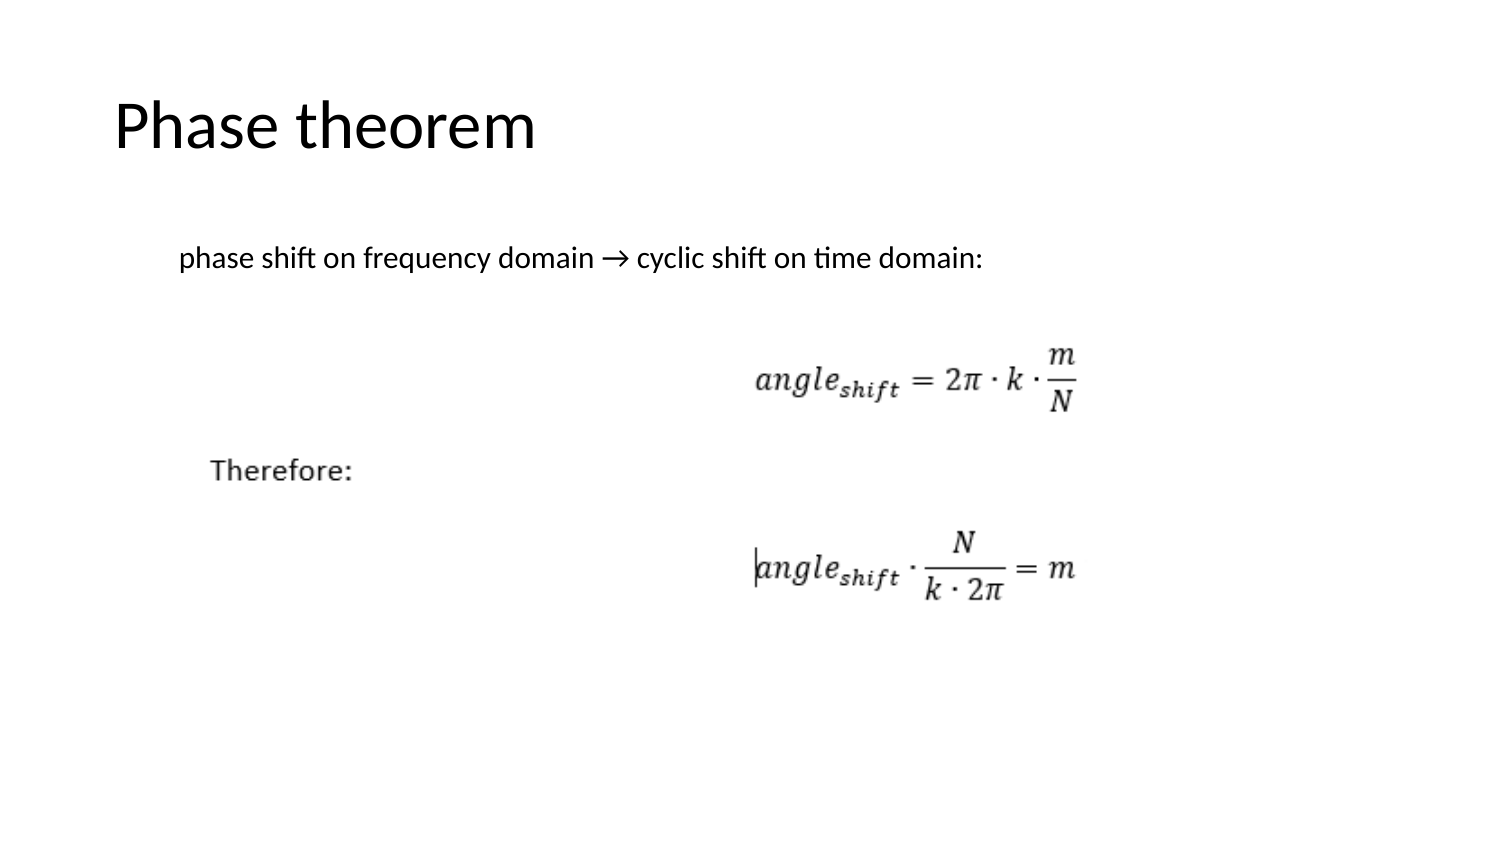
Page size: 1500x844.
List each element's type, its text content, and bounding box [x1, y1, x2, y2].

text_box phase shift on frequency domain → cyclic shift on time domain: [167, 225, 1081, 286]
picture [142, 327, 1121, 669]
title Phase theorem [103, 44, 1397, 208]
